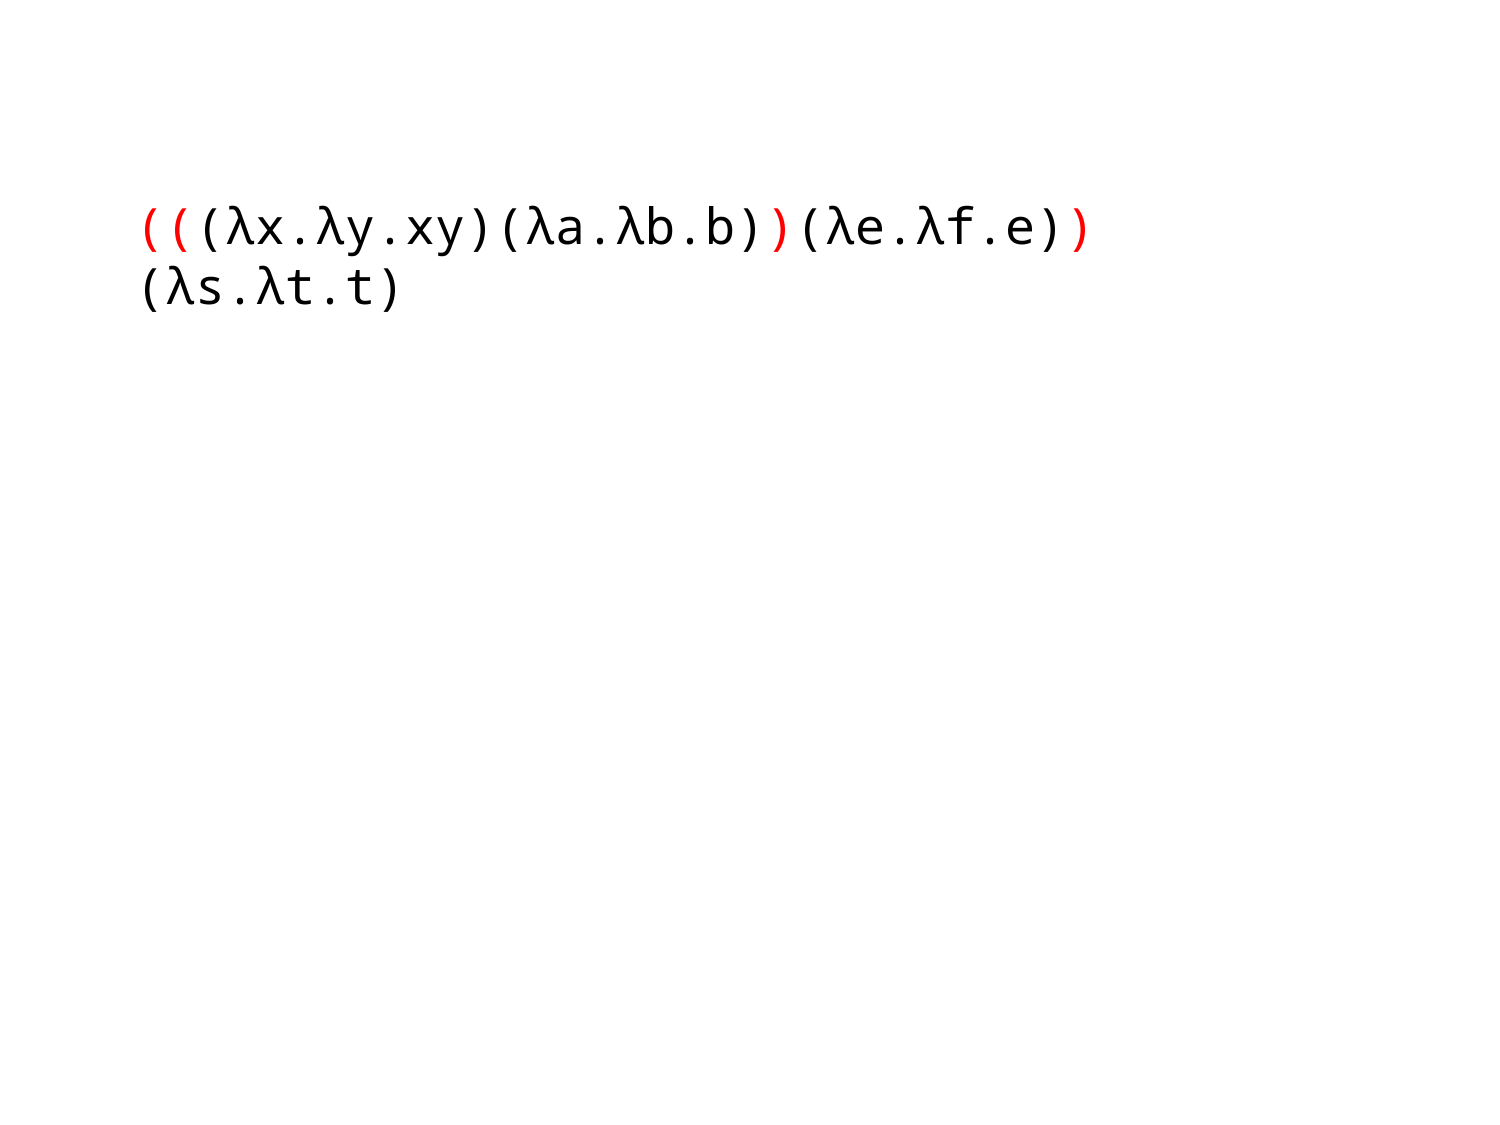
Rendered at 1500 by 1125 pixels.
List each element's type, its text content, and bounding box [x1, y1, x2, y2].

text_box (((λx.λy.xy)(λa.λb.b))(λe.λf.e))(λs.λt.t) [120, 187, 1377, 607]
